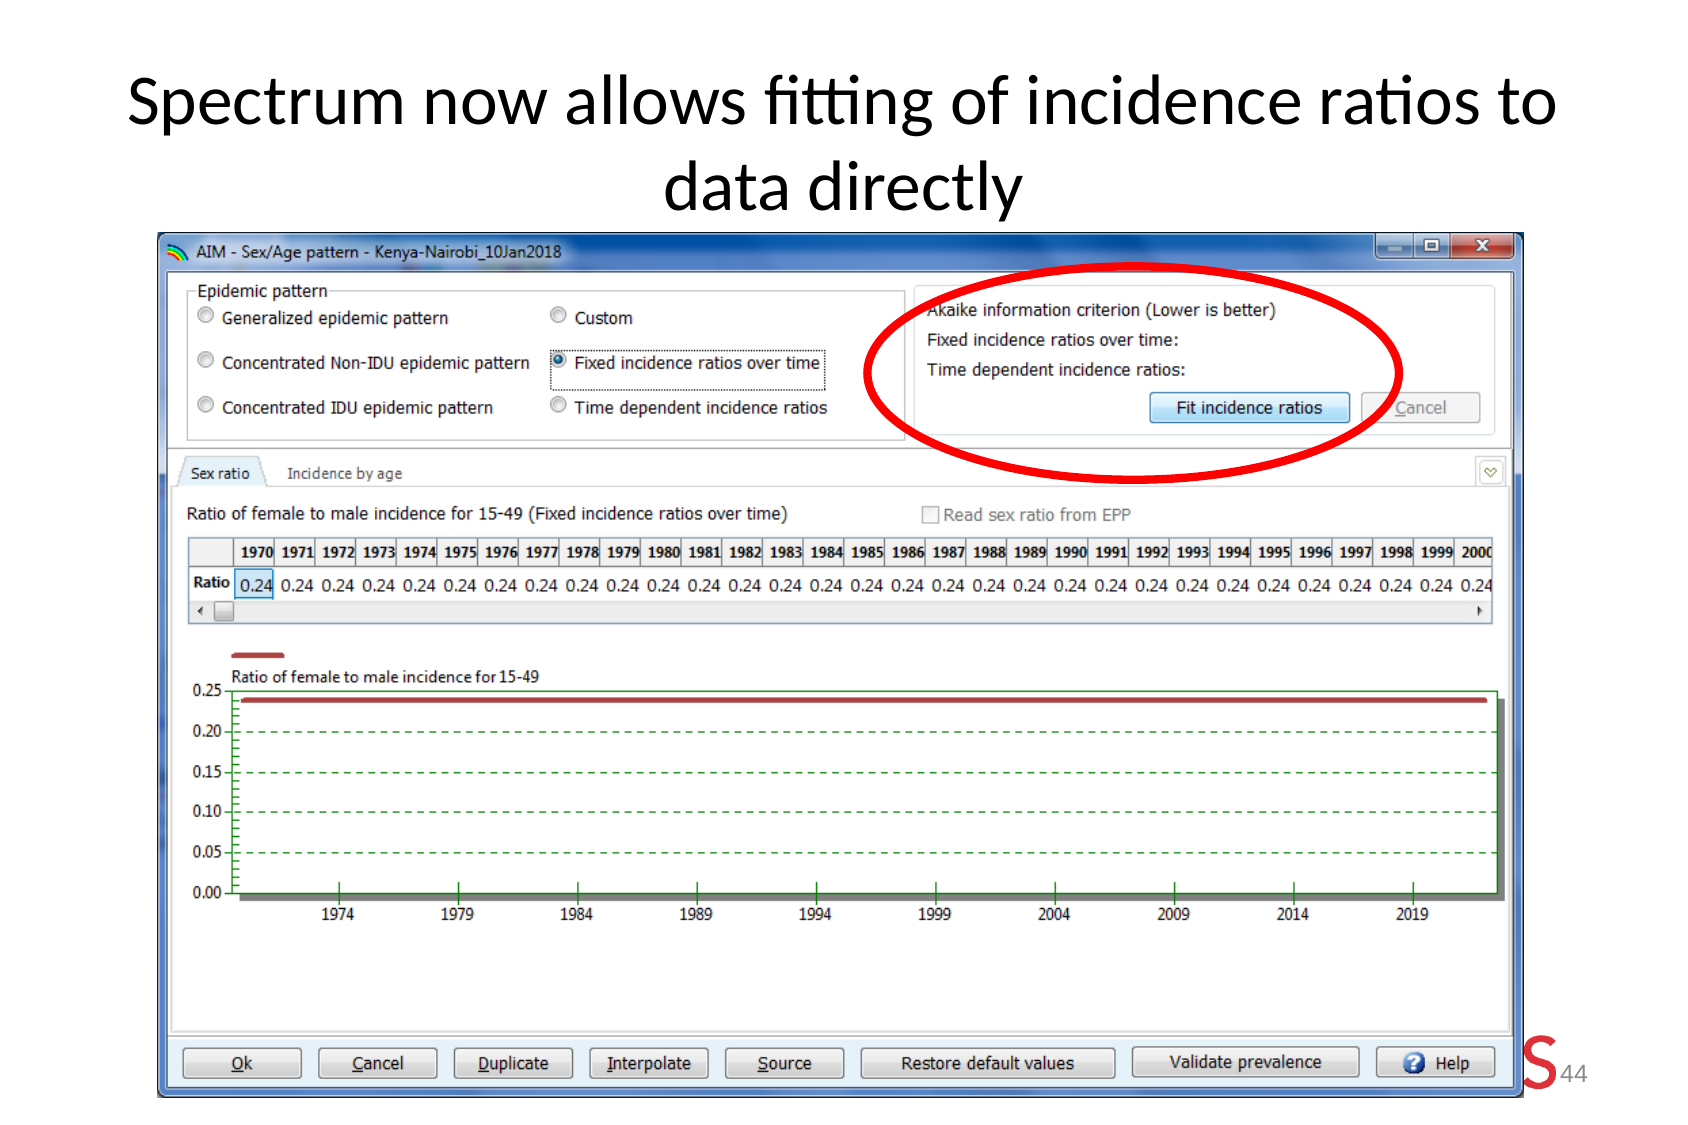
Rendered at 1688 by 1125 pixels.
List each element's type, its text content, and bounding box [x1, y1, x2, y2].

slide_number 44 [1526, 1042, 1604, 1103]
title Spectrum now allows fitting of incidence ratios to data directly [84, 45, 1604, 233]
picture [156, 232, 1556, 1098]
